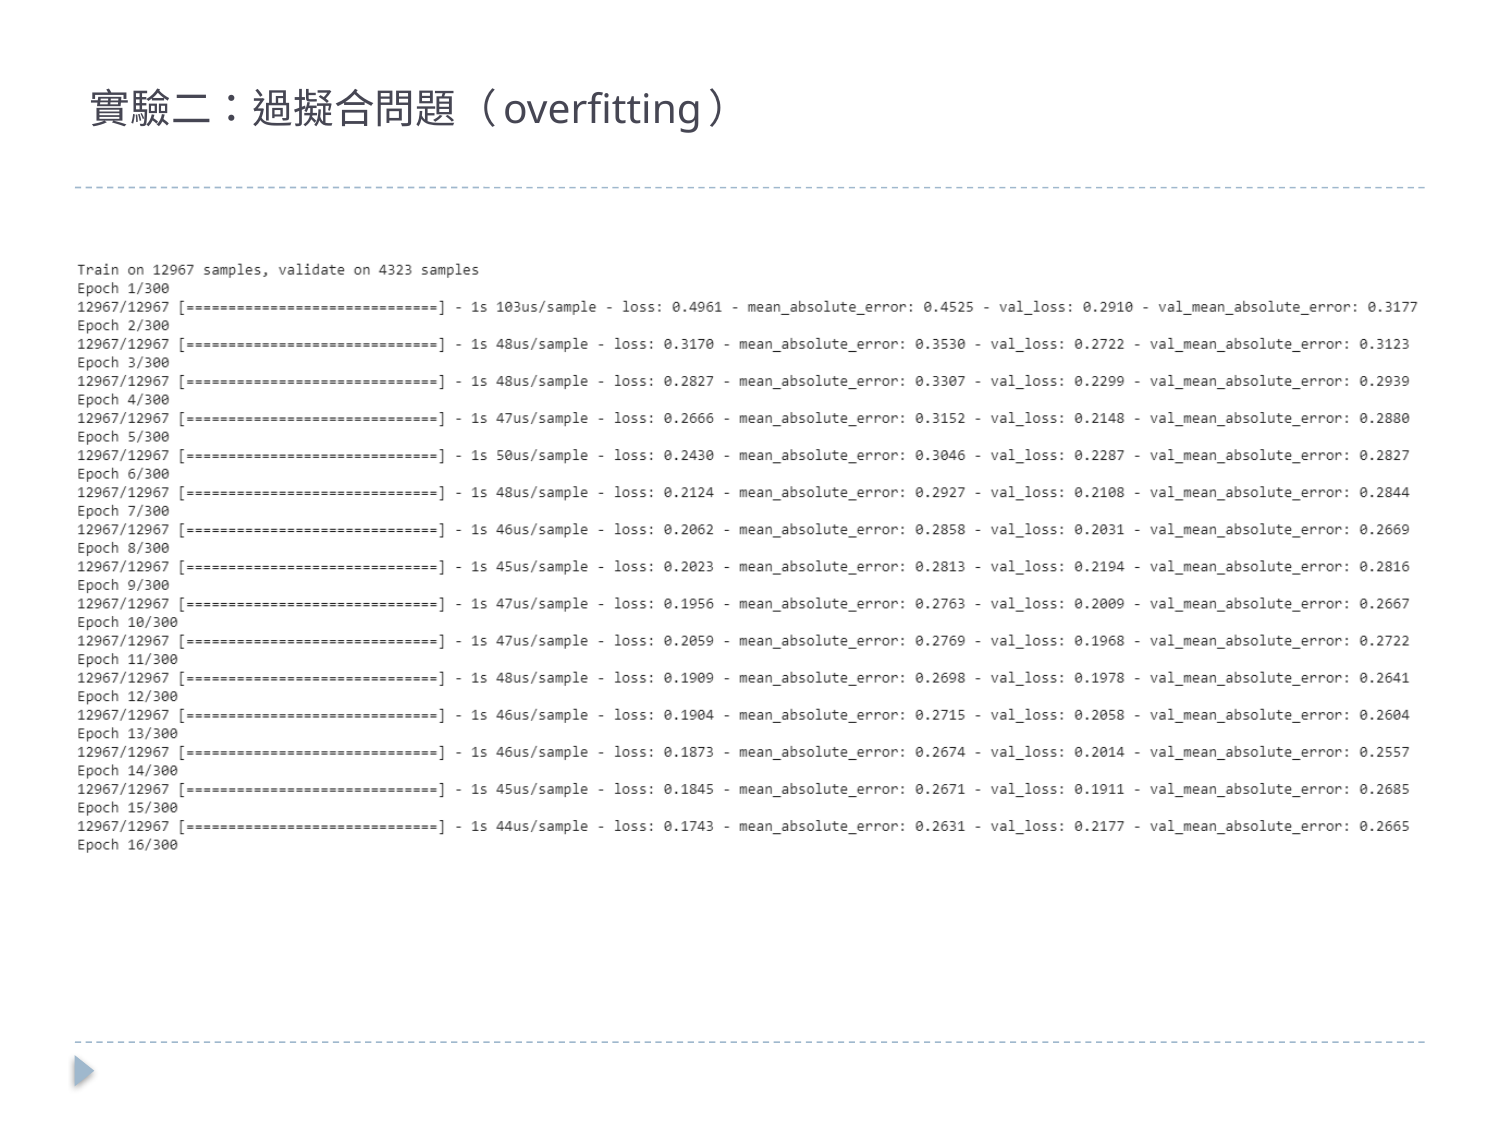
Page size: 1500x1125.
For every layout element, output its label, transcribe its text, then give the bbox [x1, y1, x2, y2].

title 實驗二：過擬合問題（overfitting） [75, 24, 1425, 188]
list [74, 255, 1426, 855]
